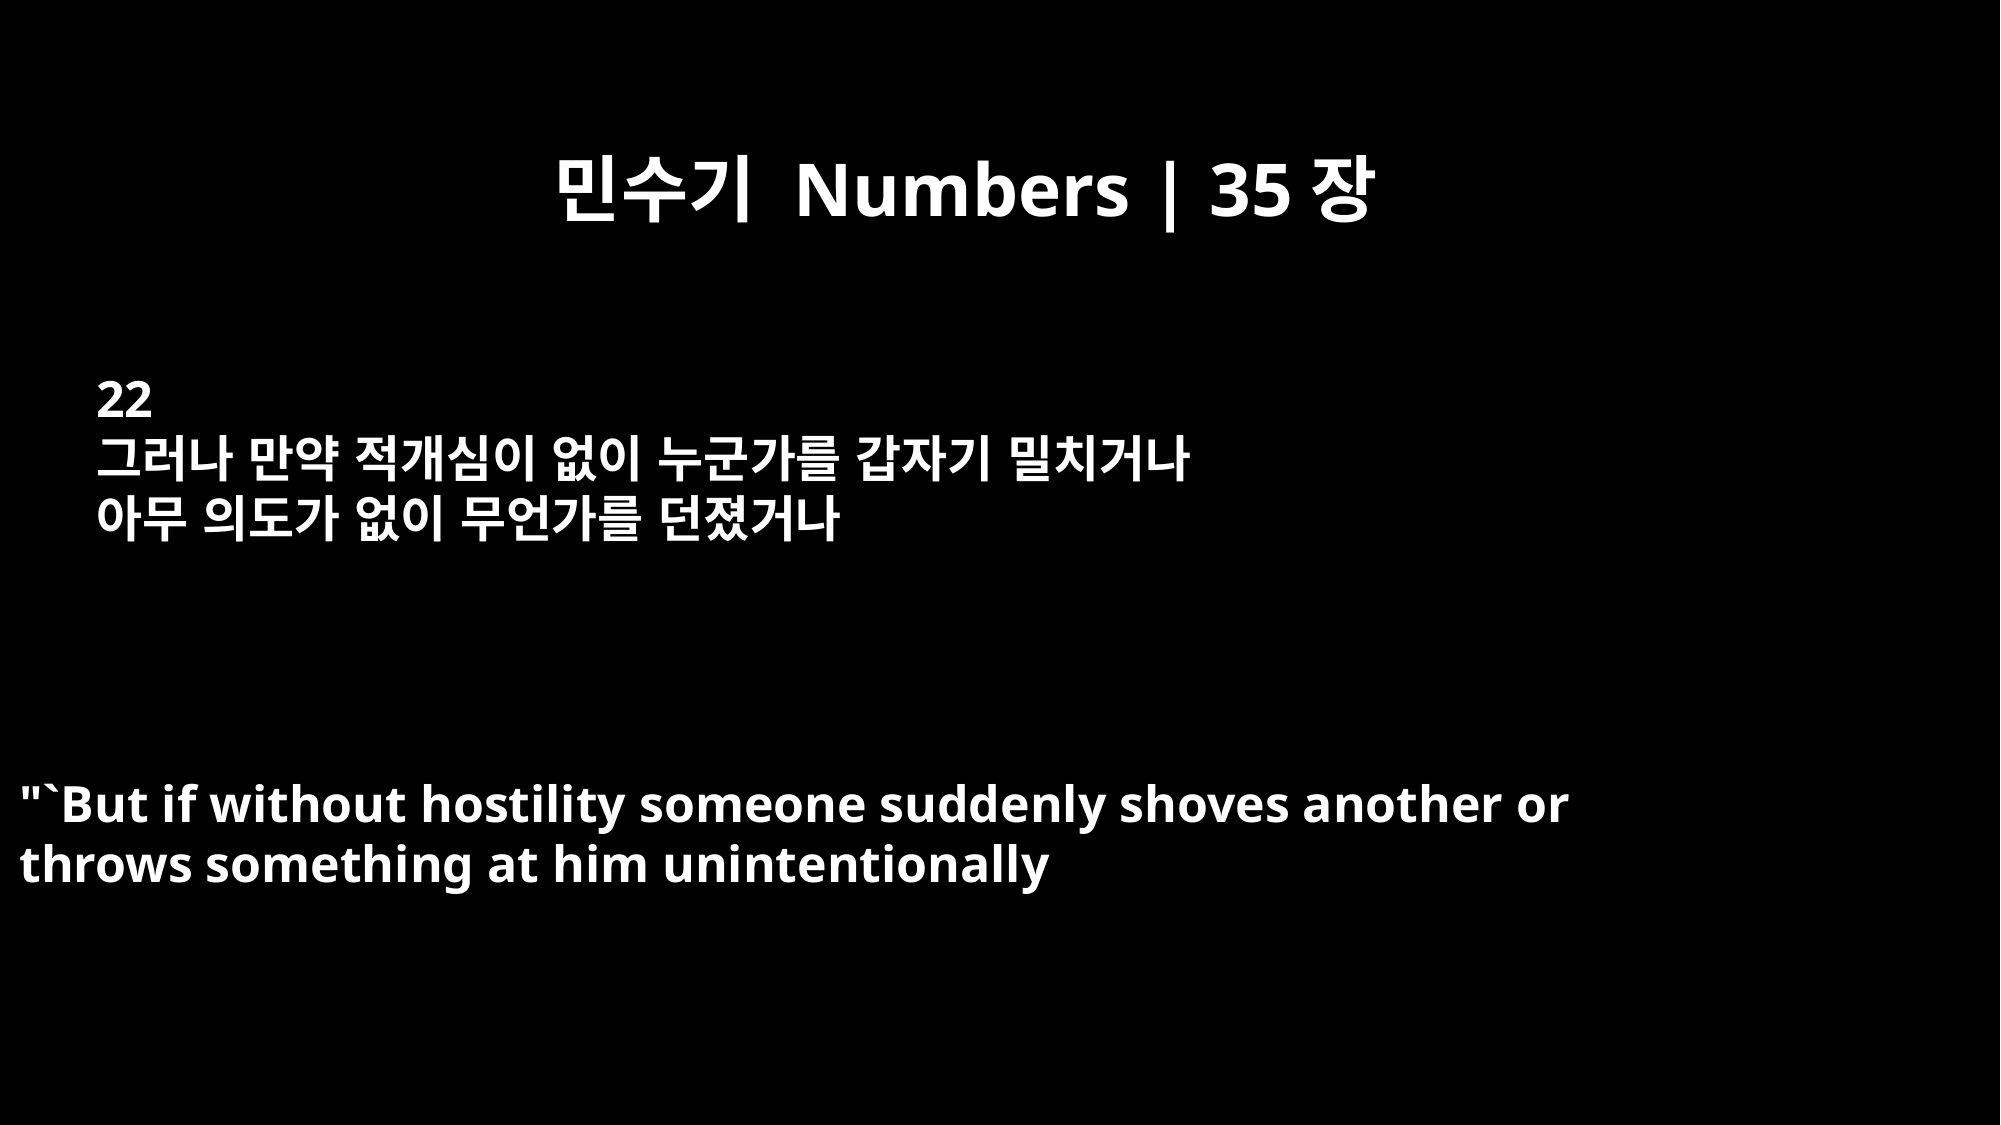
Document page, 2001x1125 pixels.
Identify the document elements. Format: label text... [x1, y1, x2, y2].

text_box 민수기 Numbers | 35장 [538, 136, 1393, 239]
text_box 22 그러나 만약 적개심이 없이 누군가를 갑자기 밀치거나 아무 의도가 없이 무언가를 던졌거나 [81, 359, 1208, 555]
text_box "`But if without hostility someone suddenly shoves another or throws something at him unintentionally [4, 764, 1586, 900]
